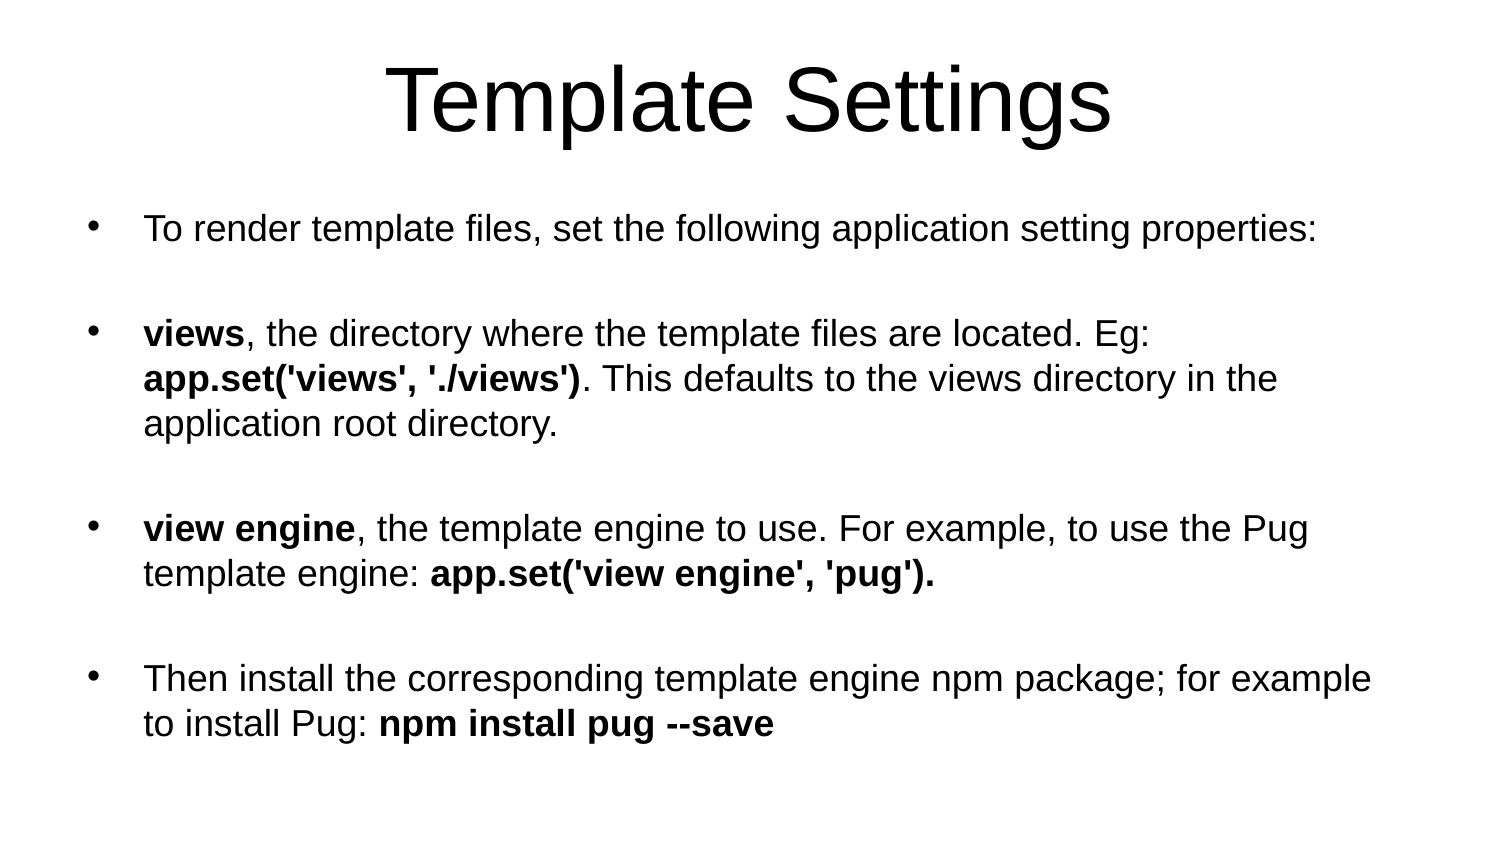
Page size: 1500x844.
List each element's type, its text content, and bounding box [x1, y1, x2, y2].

list To render template files, set the following application setting properties: views, the directory where the template files are located. Eg: app.set('views', './views'). This defaults to the views directory in the application root directory. view engine, the template engine to use. For example, to use the Pug template engine: app.set('view engine', 'pug'). Then install the corresponding template engine npm package; for example to install Pug: npm install pug --save [74, 197, 1425, 755]
title Template Settings [74, 33, 1425, 175]
